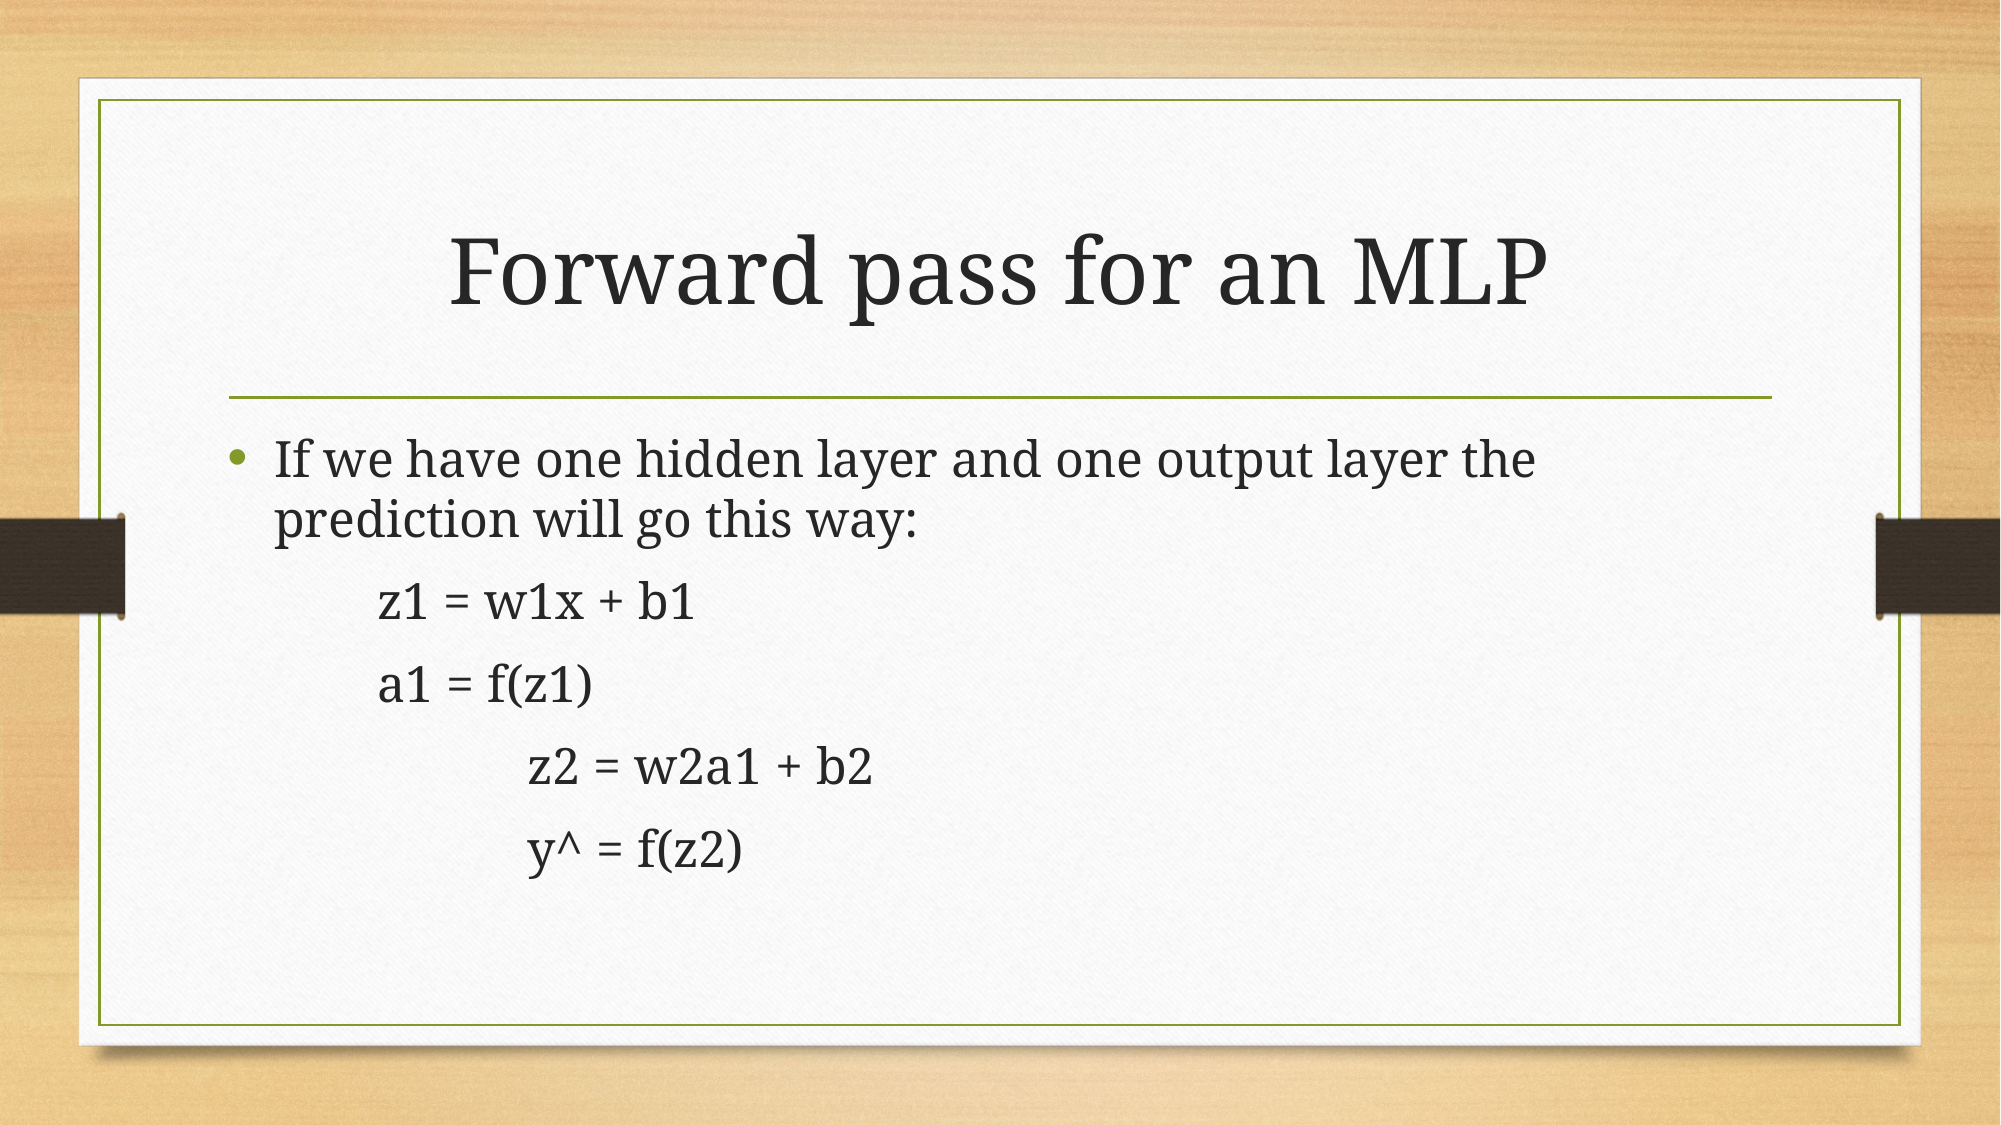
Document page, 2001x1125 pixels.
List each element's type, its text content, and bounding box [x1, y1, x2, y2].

title Forward pass for an MLP [212, 161, 1788, 375]
picture [0, 0, 2001, 1125]
list If we have one hidden layer and one output layer the prediction will go this way: z1 = w1x + b1 a1 = f(z1) z2 = w2a1 + b2 y^ = f(z2) [212, 419, 1788, 964]
